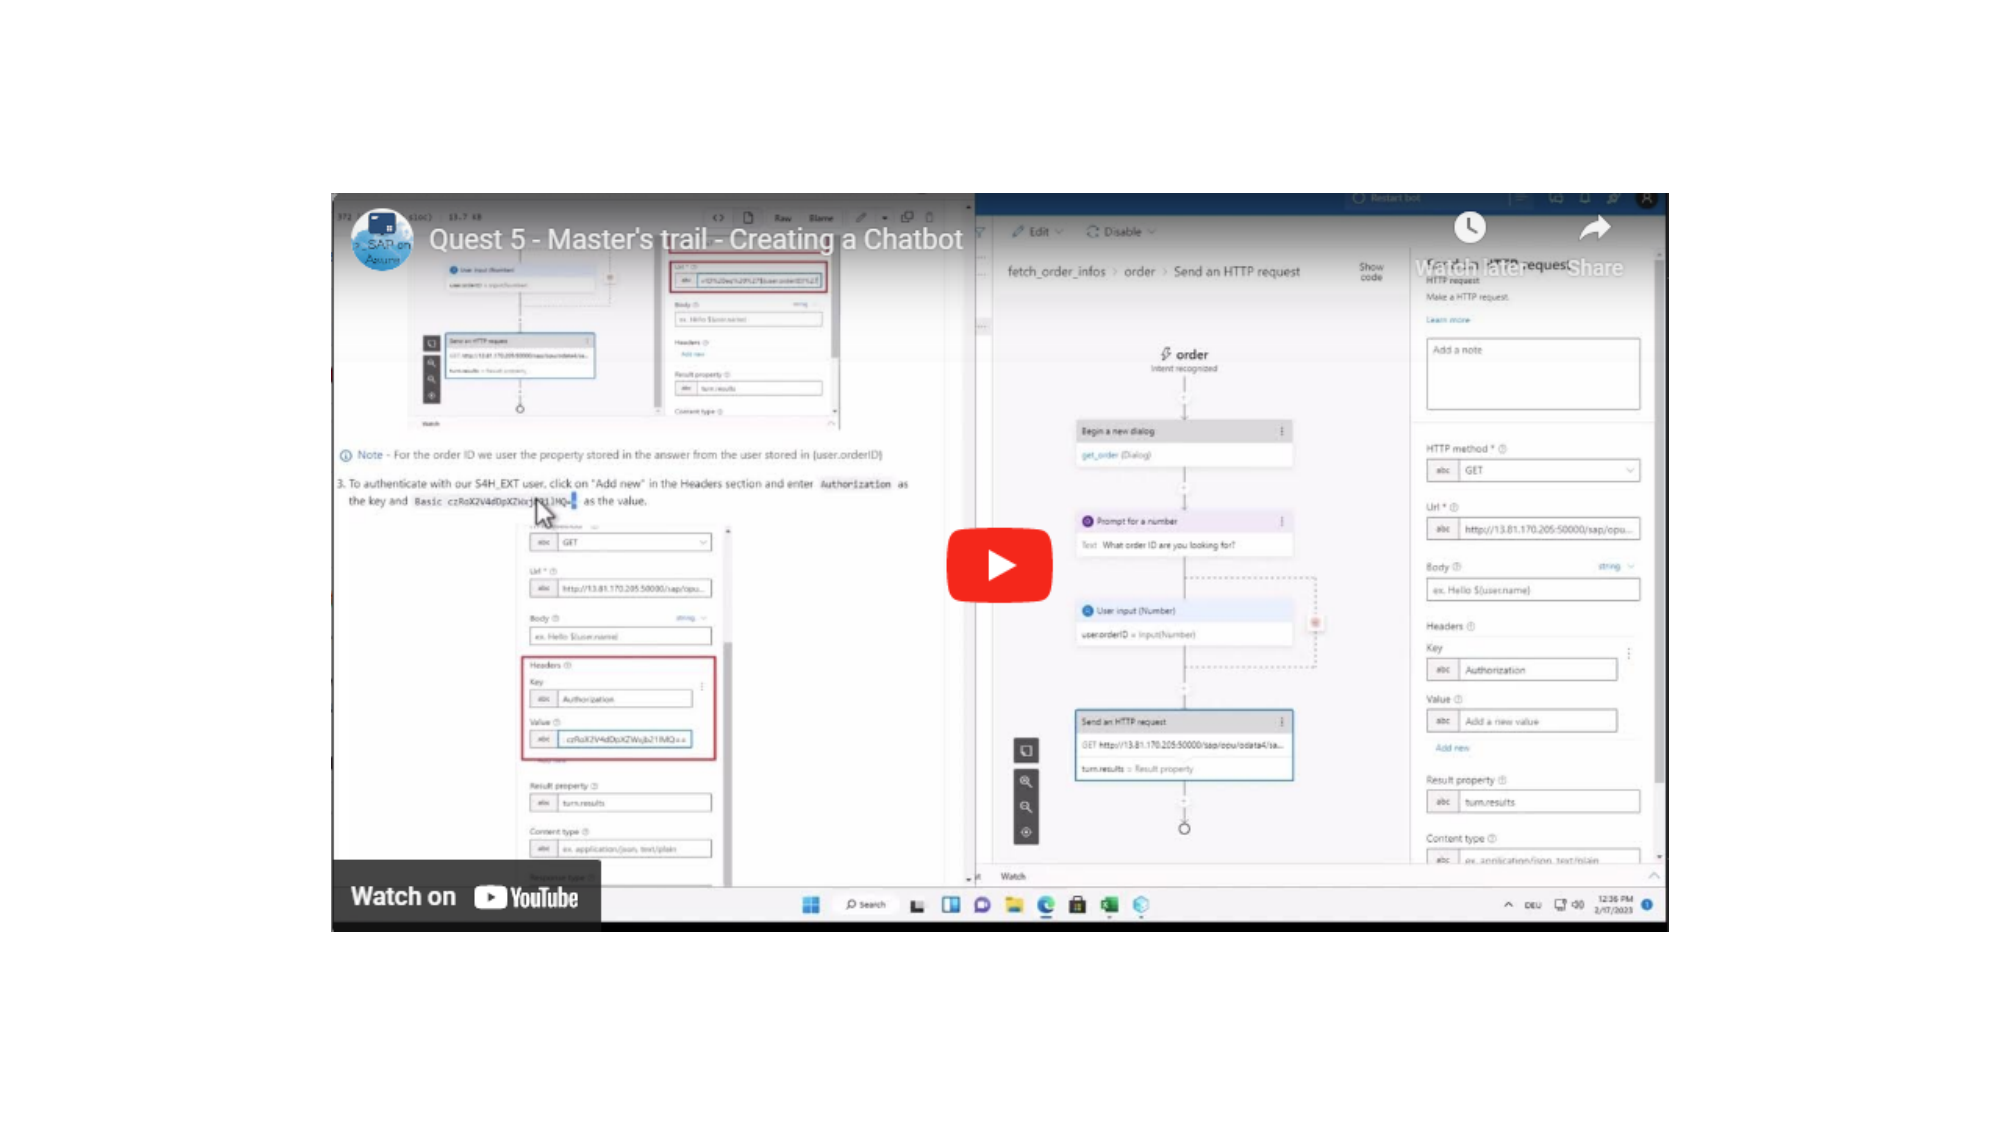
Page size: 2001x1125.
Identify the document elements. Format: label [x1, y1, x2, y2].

picture [331, 193, 1669, 932]
